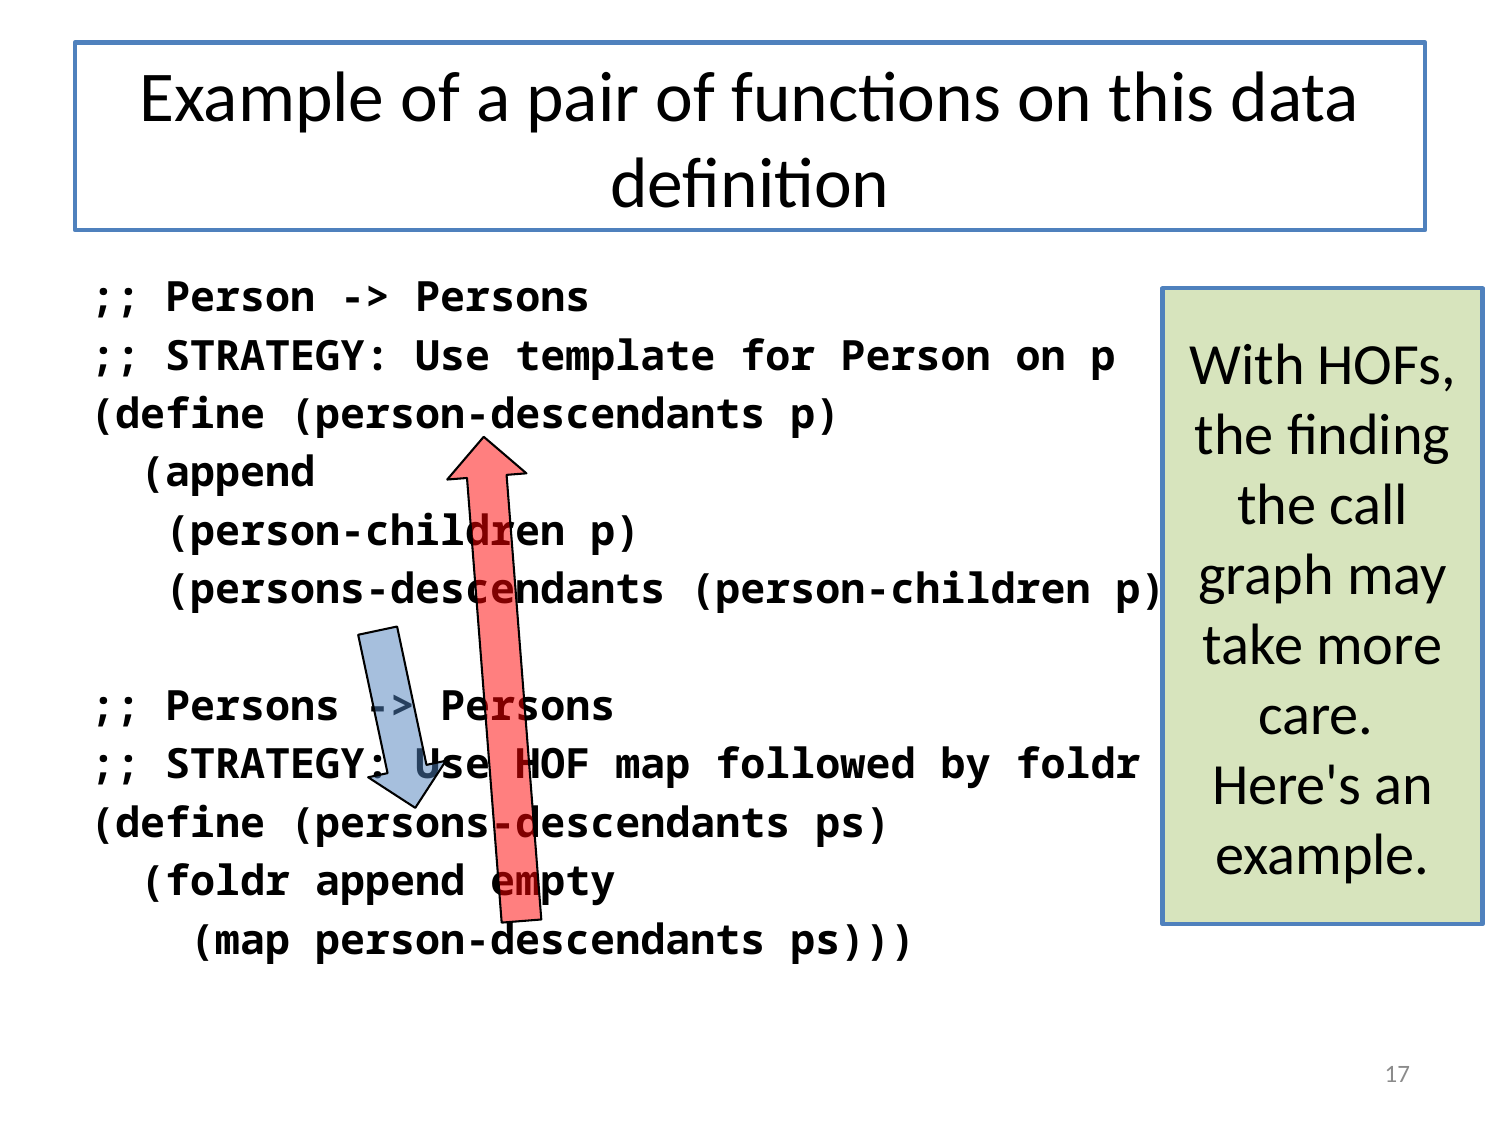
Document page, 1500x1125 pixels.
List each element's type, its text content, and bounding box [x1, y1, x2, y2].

text_box [445, 434, 544, 925]
text_box [356, 624, 448, 810]
slide_number 17 [1074, 1042, 1425, 1103]
list ;; Person -> Persons ;; STRATEGY: Use template for Person on p (define (person-descendants p) (append (person-children p) (persons-descendants (person-children p)))) ;; Persons -> Persons ;; STRATEGY: Use HOF map followed by foldr (define (persons-descendants ps) (foldr append empty (map person-descendants ps))) [75, 262, 1425, 1005]
text_box With HOFs, the finding the call graph may take more care. Here's an example. [1160, 286, 1485, 926]
title Example of a pair of functions on this data definition [73, 40, 1427, 232]
